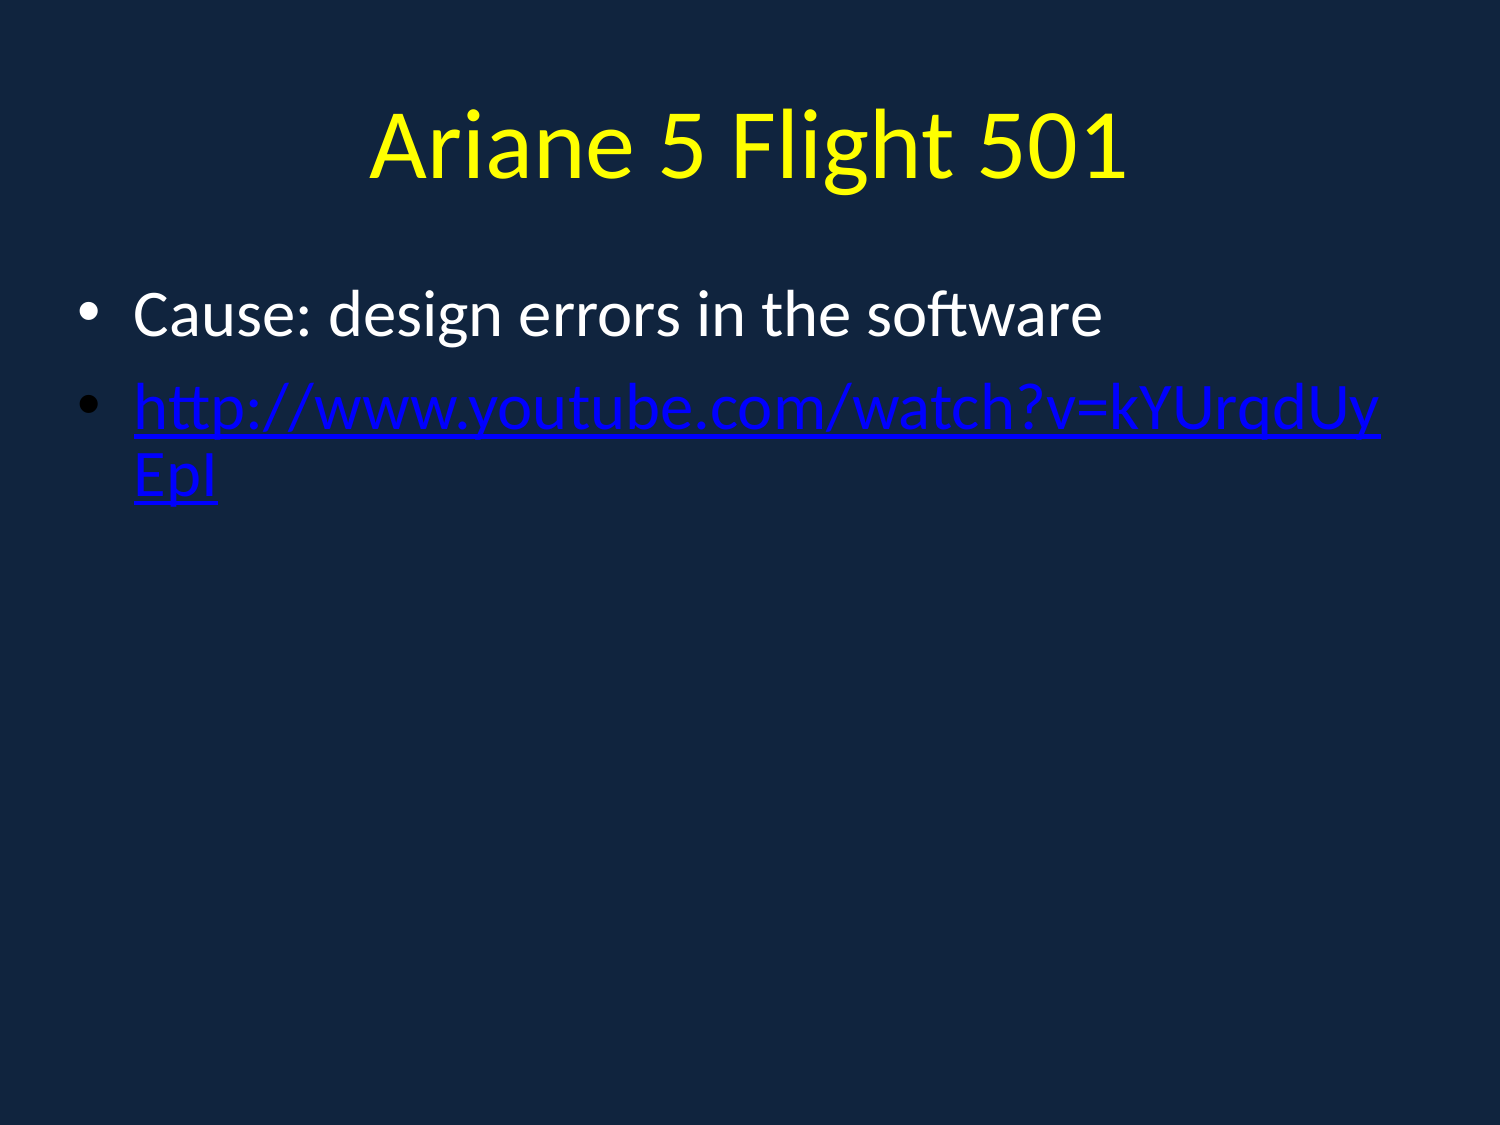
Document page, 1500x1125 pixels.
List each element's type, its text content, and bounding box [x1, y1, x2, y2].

list Cause: design errors in the software http://www.youtube.com/watch?v=kYUrqdUyEpI [62, 262, 1413, 1005]
title Ariane 5 Flight 501 [75, 45, 1425, 233]
